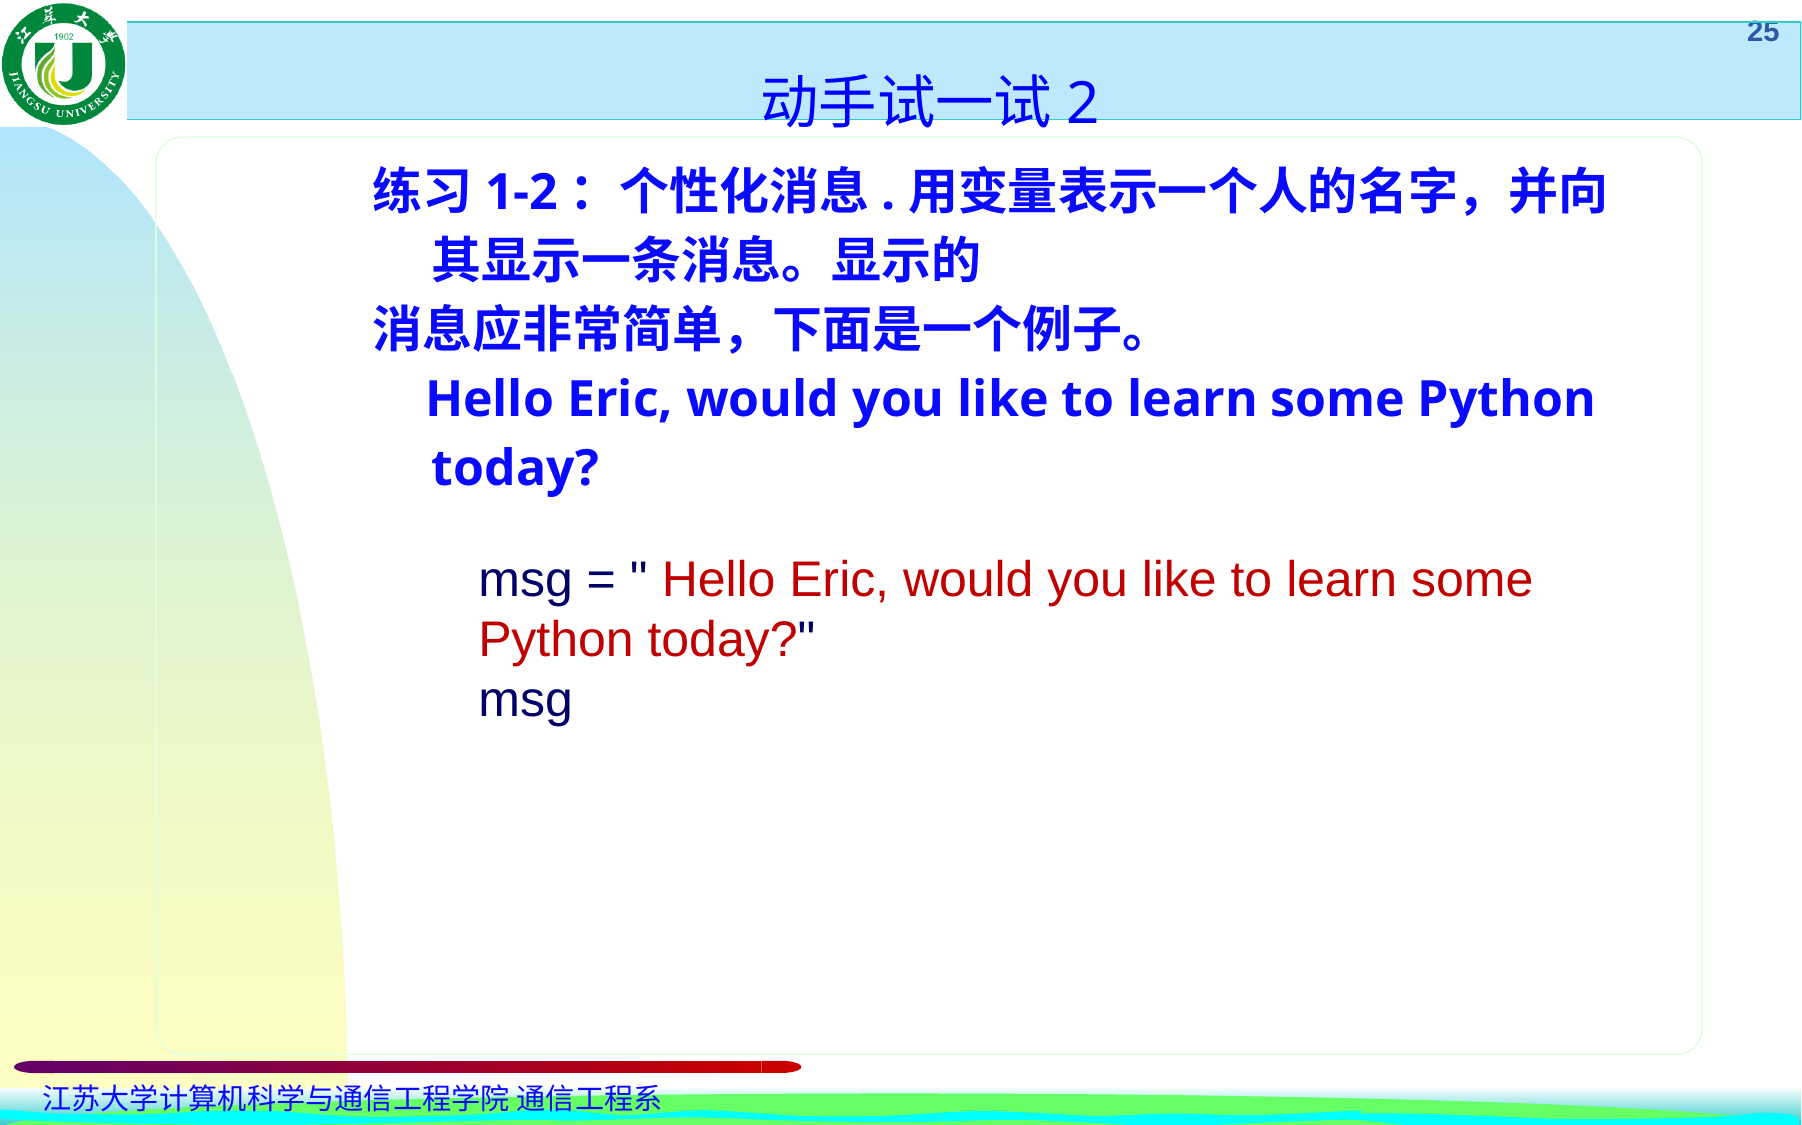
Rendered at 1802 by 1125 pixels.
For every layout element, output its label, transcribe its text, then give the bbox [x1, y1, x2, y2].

text_box msg = " Hello Eric, would you like to learn some Python today?" msg [463, 538, 1604, 734]
picture [0, 1, 127, 127]
text_box 动手试一试2 [552, 30, 1309, 115]
text_box 练习1-2：个性化消息.用变量表示一个人的名字，并向其显示一条消息。显示的 消息应非常简单，下面是一个例子。 Hello Eric, would you like to learn some Python today? [357, 142, 1657, 510]
